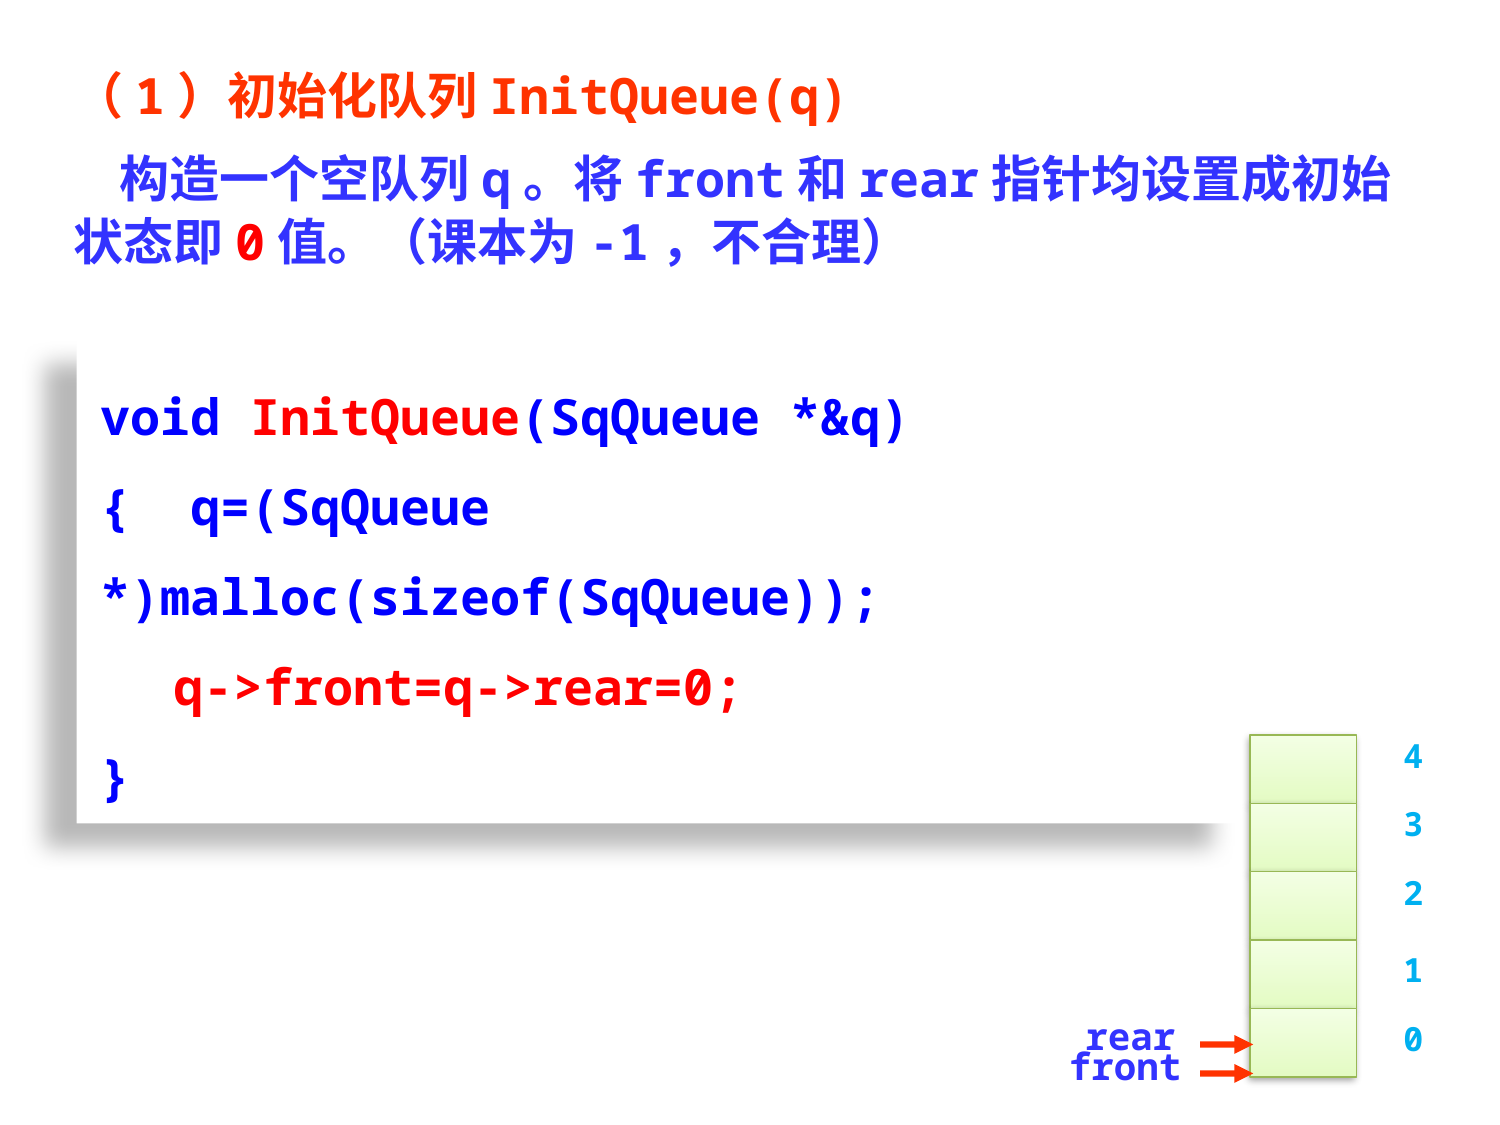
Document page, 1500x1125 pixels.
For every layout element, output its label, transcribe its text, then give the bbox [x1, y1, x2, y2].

text_box void InitQueue(SqQueue *&q) { q=(SqQueue *)malloc(sizeof(SqQueue)); q->front=q->rear=0; } [76, 337, 1247, 824]
text_box （1）初始化队列InitQueue(q) 构造一个空队列q。将front和rear指针均设置成初始状态即0值。（课本为-1，不合理） [58, 54, 1430, 278]
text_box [1045, 727, 1454, 1107]
